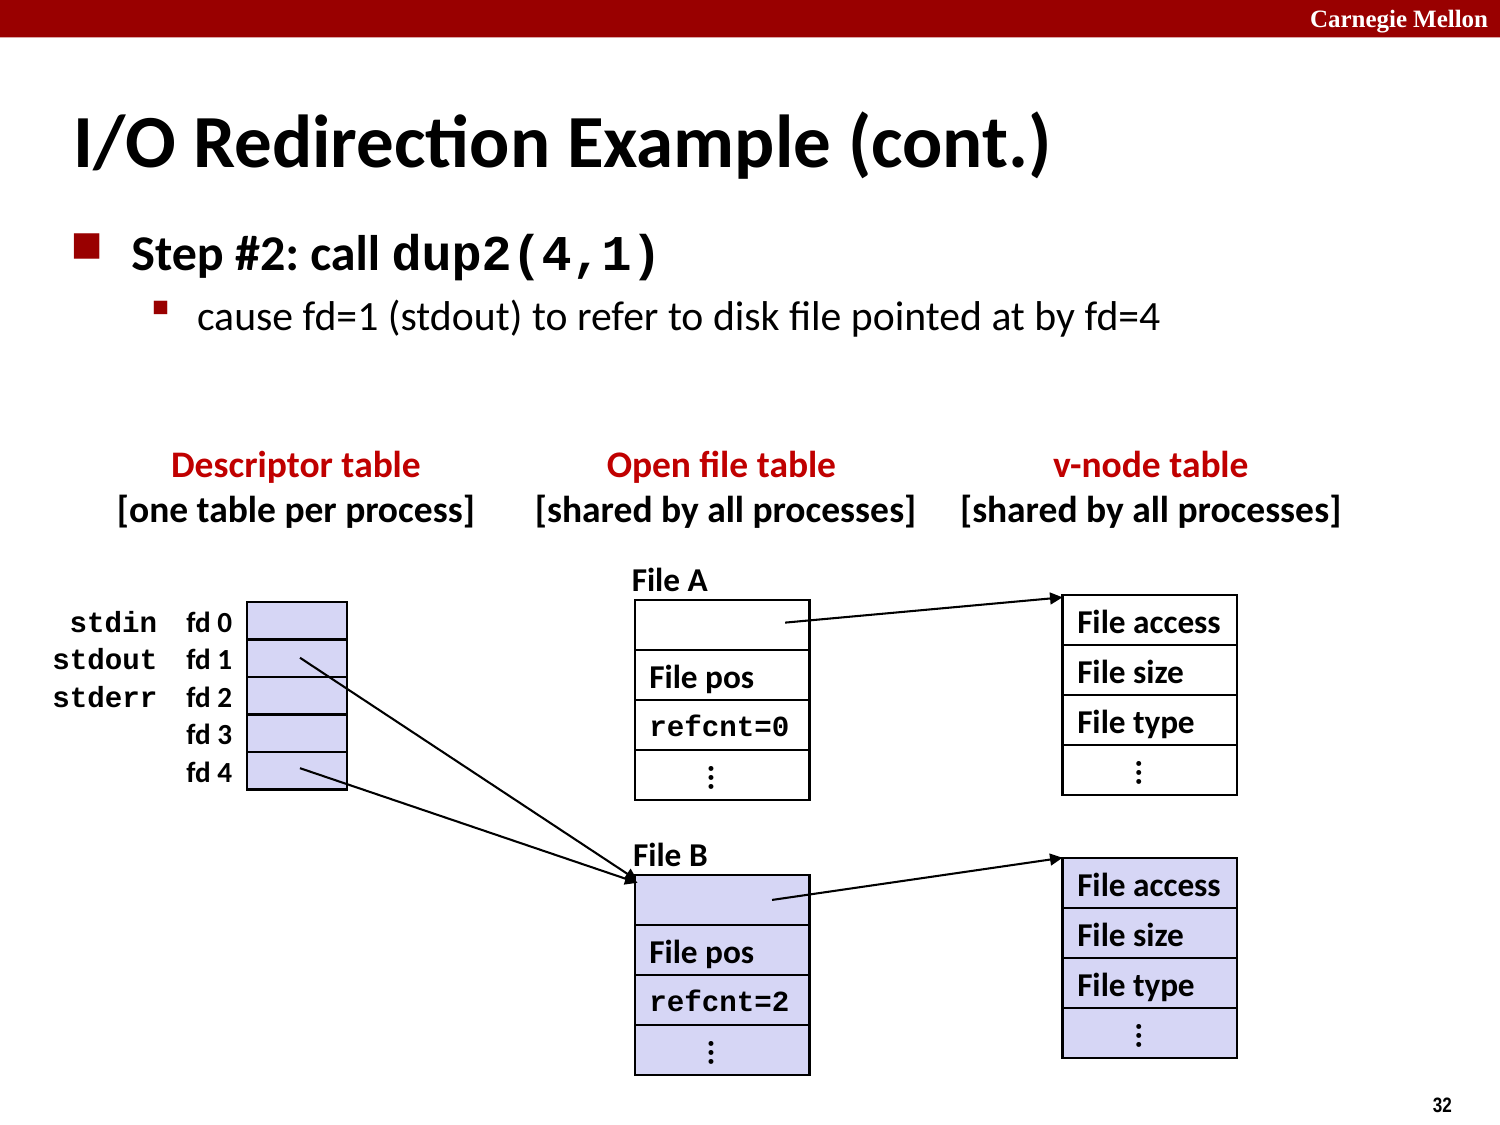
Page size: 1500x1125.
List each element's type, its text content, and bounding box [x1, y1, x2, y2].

text_box File size [1062, 907, 1238, 957]
text_box [623, 880, 638, 885]
text_box fd 3 [147, 714, 248, 752]
text_box [248, 677, 348, 714]
text_box [785, 592, 1062, 623]
list Step #2: call dup2(4,1) cause fd=1 (stdout) to refer to disk file pointed at by fd=4 [59, 212, 1476, 376]
text_box File pos [634, 925, 810, 975]
text_box [634, 600, 810, 650]
text_box File access [1062, 595, 1238, 645]
text_box ... [634, 750, 810, 800]
text_box refcnt=2 [634, 975, 810, 1025]
text_box [248, 602, 348, 639]
text_box File type [1062, 695, 1238, 746]
text_box [772, 853, 1063, 901]
text_box refcnt=0 [634, 699, 810, 750]
text_box File type [1062, 957, 1238, 1008]
text_box [248, 639, 348, 677]
text_box File size [1062, 645, 1238, 695]
text_box ... [1062, 1008, 1238, 1058]
text_box File A [617, 550, 724, 605]
text_box v-node table [shared by all processes] [945, 433, 1357, 538]
text_box fd 0 [173, 602, 248, 639]
text_box [248, 714, 348, 752]
text_box stderr [37, 683, 173, 721]
text_box Open file table [shared by all processes] [520, 433, 932, 538]
text_box File access [1062, 857, 1238, 907]
text_box [634, 875, 810, 925]
text_box fd 2 [173, 677, 248, 714]
text_box ... [1062, 746, 1238, 796]
text_box fd 1 [173, 639, 248, 677]
text_box stdout [37, 633, 173, 683]
text_box File pos [634, 650, 810, 699]
text_box [248, 752, 348, 790]
text_box File B [618, 825, 723, 880]
text_box fd 4 [147, 752, 248, 790]
title I/O Redirection Example (cont.) [58, 74, 1305, 201]
text_box Descriptor table [one table per process] [101, 433, 491, 538]
text_box stdin [54, 595, 173, 646]
text_box ... [634, 1025, 810, 1075]
